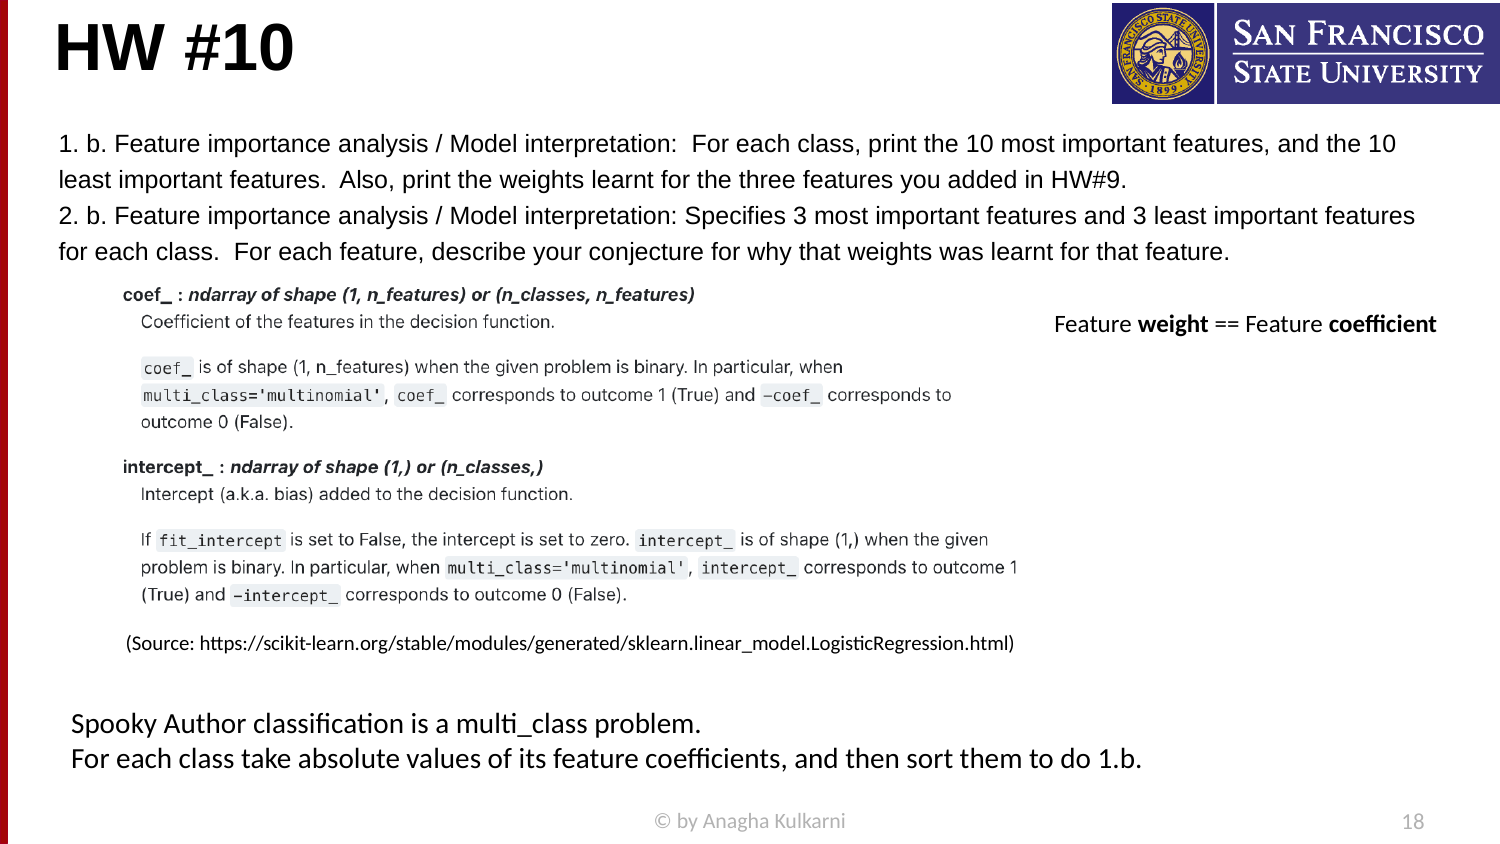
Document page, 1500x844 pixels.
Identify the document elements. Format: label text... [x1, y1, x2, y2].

text_box Spooky Author classification is a multi_class problem. For each class take absolute values of its feature coefficients, and then sort them to do 1.b. [56, 696, 1165, 782]
picture [112, 276, 1063, 626]
slide_number 18 [1080, 806, 1425, 835]
text_box Feature weight == Feature coefficient [1066, 299, 1453, 345]
title HW #10 [54, 3, 1113, 85]
footer © by Anagha Kulkarni [510, 806, 990, 834]
list 1. b. Feature importance analysis / Model interpretation: For each class, print the 10 most important features, and the 10 least important features. Also, print the weights learnt for the three features you added in HW#9. 2. b. Feature importance analysis / Model interpretation: Specifies 3 most important features and 3 least important features for each class. For each feature, describe your conjecture for why that weights was learnt for that feature. [58, 121, 1442, 264]
text_box (Source: https://scikit-learn.org/stable/modules/generated/sklearn.linear_model.LogisticRegression.html) [110, 622, 1465, 662]
picture [1112, 3, 1500, 104]
